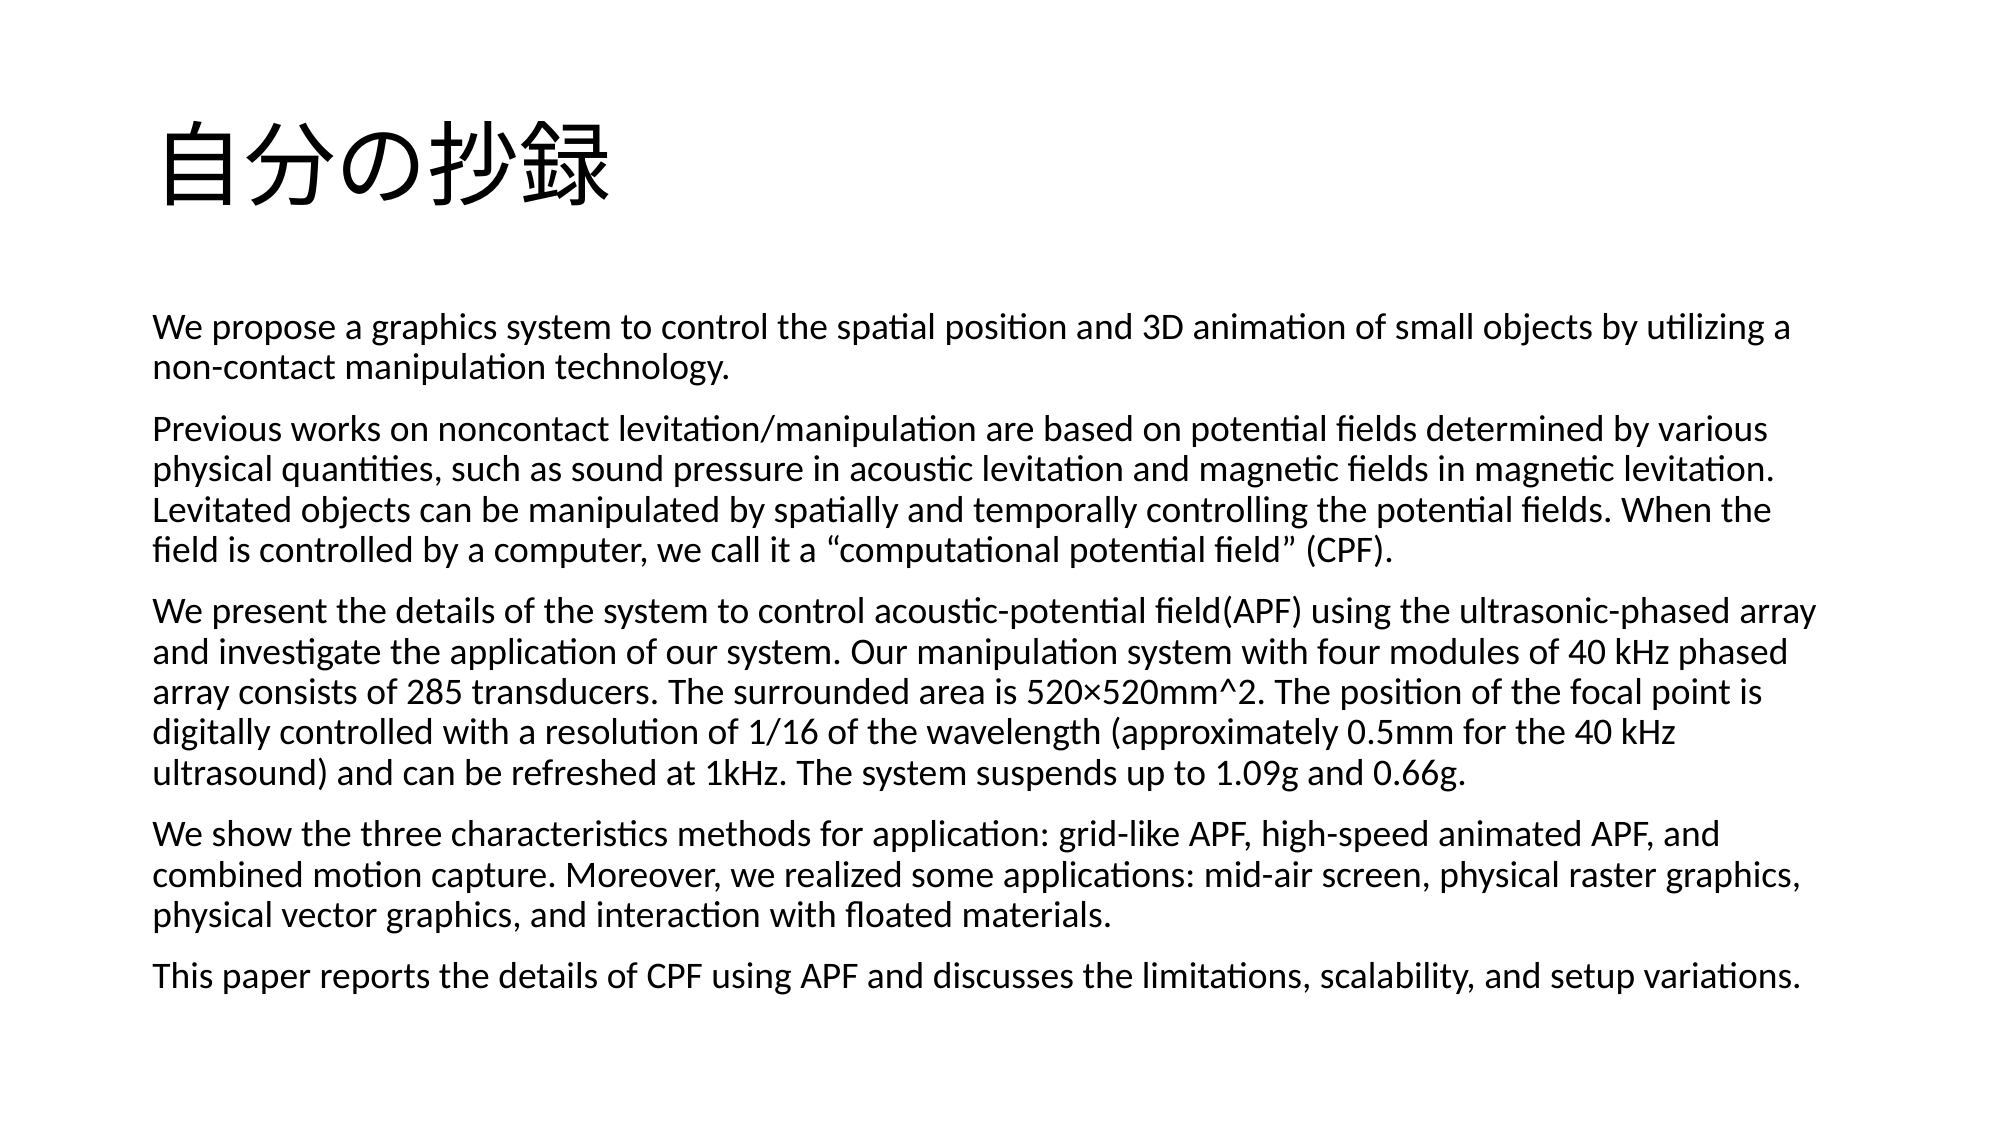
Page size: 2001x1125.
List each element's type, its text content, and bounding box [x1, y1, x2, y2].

title 自分の抄録 [137, 59, 1863, 278]
list We propose a graphics system to control the spatial position and 3D animation of small objects by utilizing a non-contact manipulation technology. Previous works on noncontact levitation/manipulation are based on potential fields determined by various physical quantities, such as sound pressure in acoustic levitation and magnetic fields in magnetic levitation. Levitated objects can be manipulated by spatially and temporally controlling the potential fields. When the field is controlled by a computer, we call it a “computational potential field” (CPF). We present the details of the system to control acoustic-potential field(APF) using the ultrasonic-phased array and investigate the application of our system. Our manipulation system with four modules of 40 kHz phased array consists of 285 transducers. The surrounded area is 520×520mm^2. The position of the focal point is digitally controlled with a resolution of 1/16 of the wavelength (approximately 0.5mm for the 40 kHz ultrasound) and can be refreshed at 1kHz. The system suspends up to 1.09g and 0.66g. We show the three characteristics methods for application: grid-like APF, high-speed animated APF, and combined motion capture. Moreover, we realized some applications: mid-air screen, physical raster graphics, physical vector graphics, and interaction with floated materials. This paper reports the details of CPF using APF and discusses the limitations, scalability, and setup variations. [137, 299, 1863, 1098]
